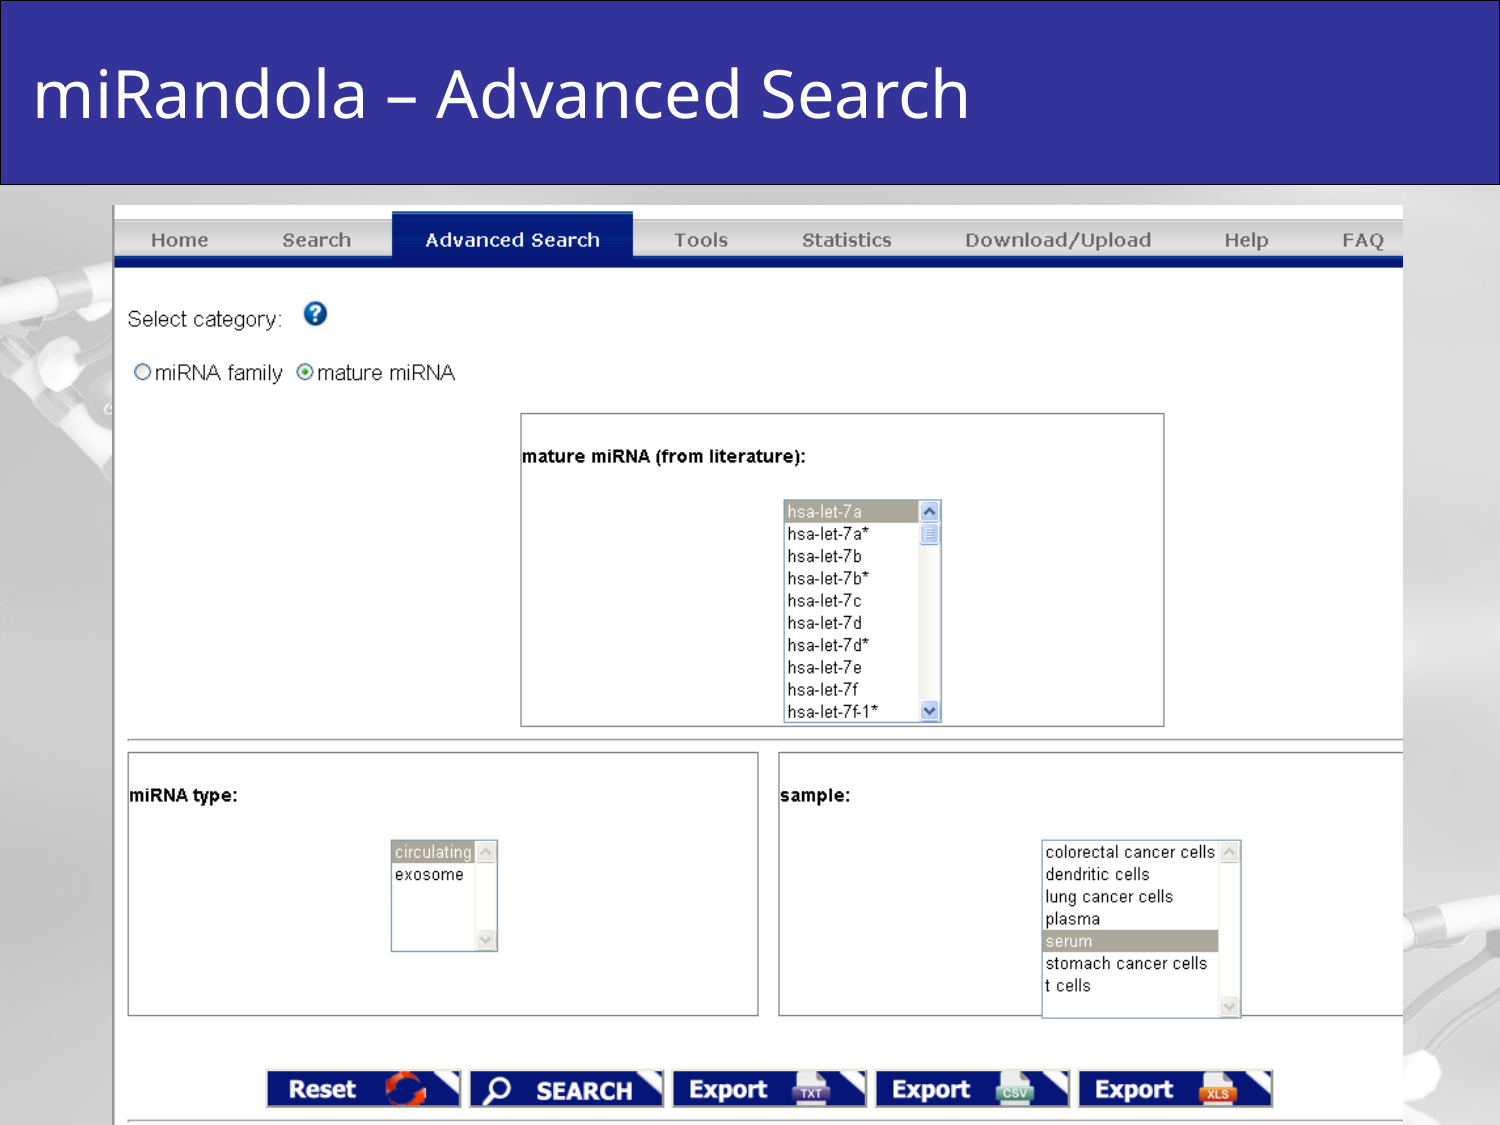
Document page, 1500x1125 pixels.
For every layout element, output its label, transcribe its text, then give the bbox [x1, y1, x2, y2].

title miRandola – Advanced Search [17, 0, 1483, 185]
picture [111, 204, 1403, 1125]
